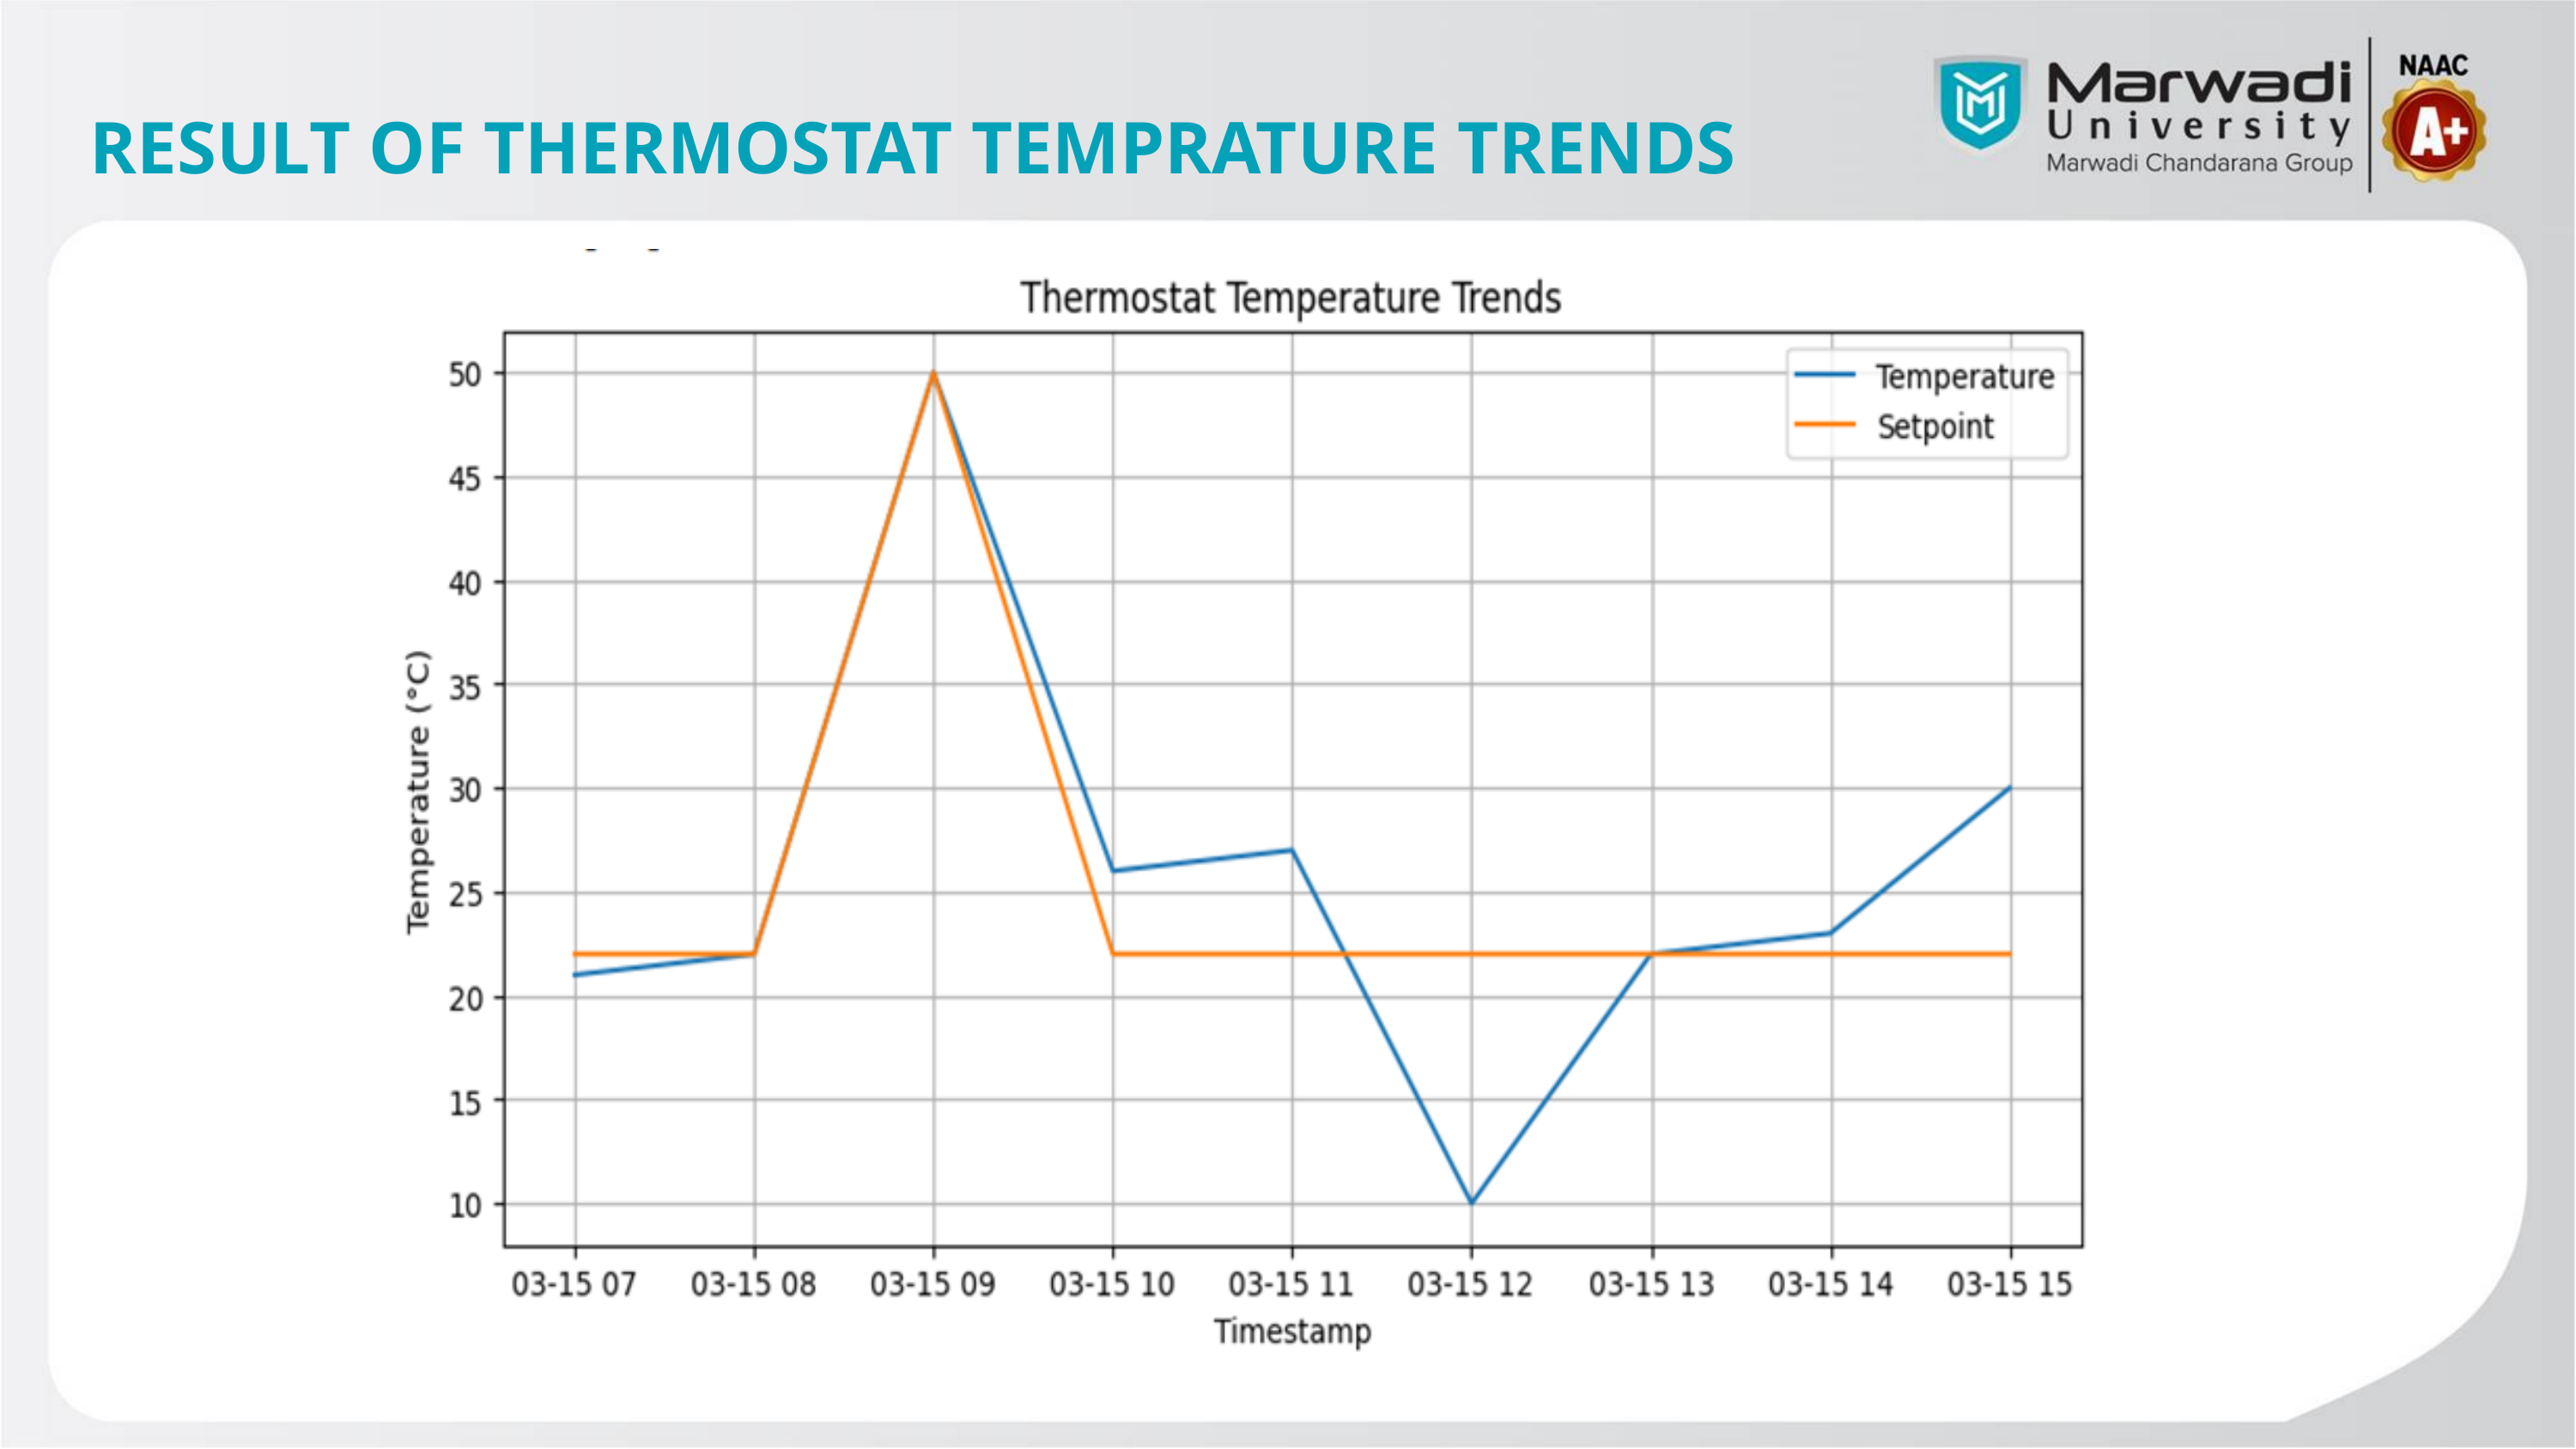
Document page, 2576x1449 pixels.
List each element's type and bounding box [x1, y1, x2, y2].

text_box [89, 85, 1859, 205]
text_box [0, 0, 2576, 1449]
text_box [399, 249, 2176, 1377]
